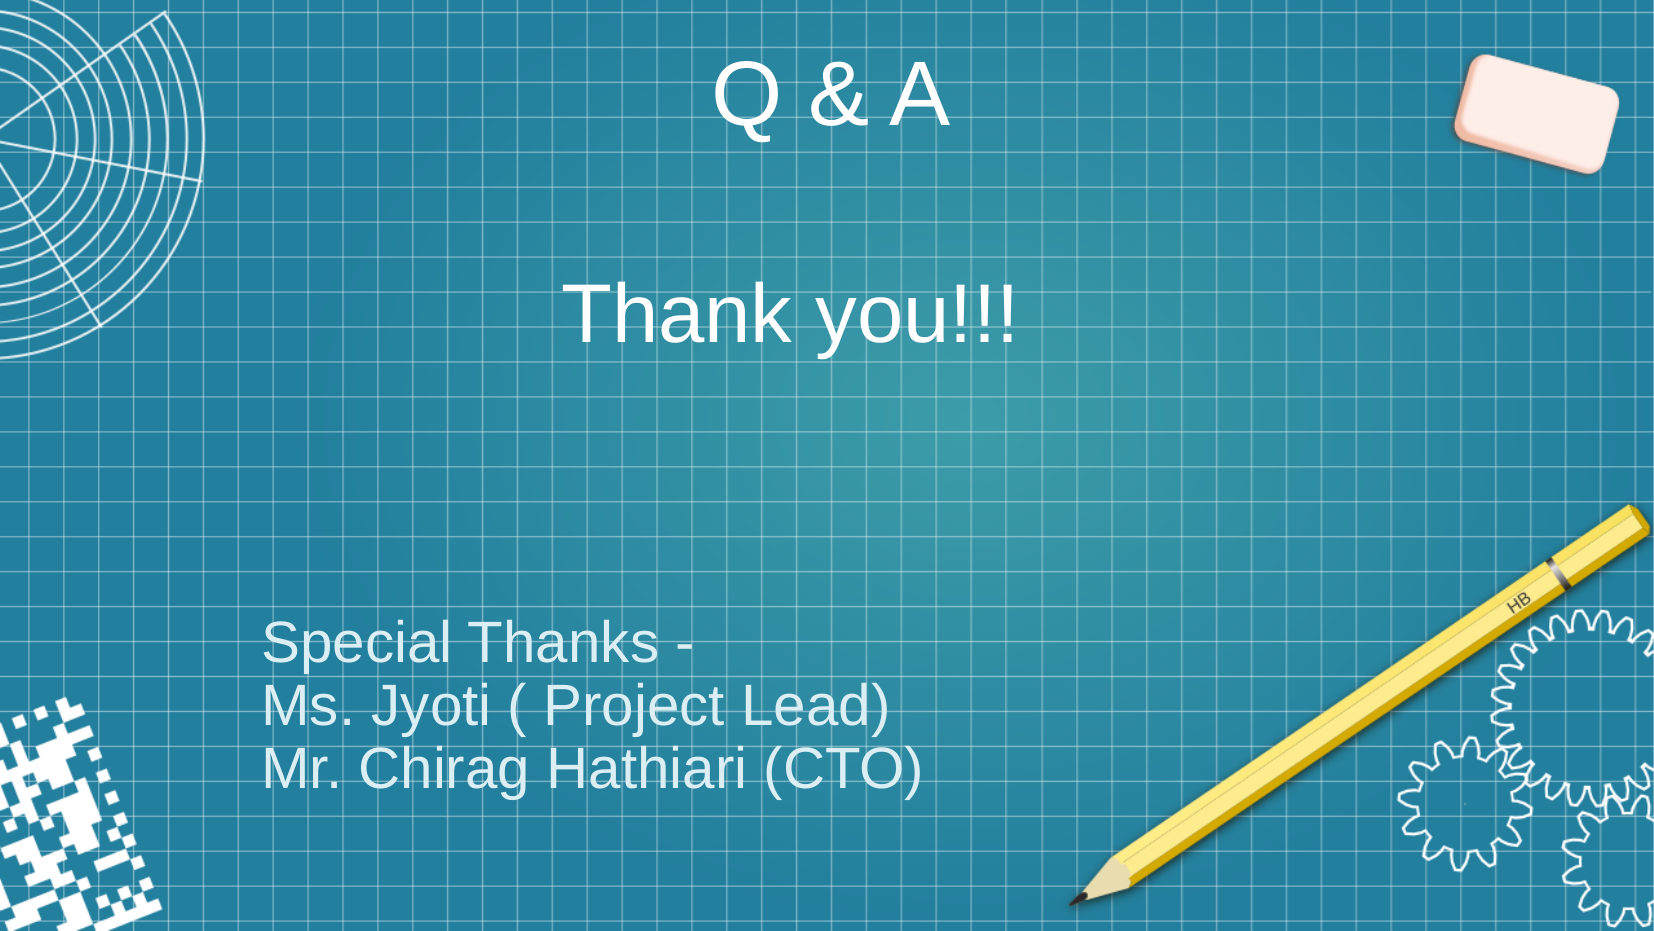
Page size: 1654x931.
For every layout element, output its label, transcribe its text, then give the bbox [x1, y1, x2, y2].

title Q & A Thank you!!! Special Thanks - Ms. Jyoti ( Project Lead) Mr. Chirag Hathiari (CTO) [261, 218, 1443, 629]
picture [0, 0, 1654, 931]
